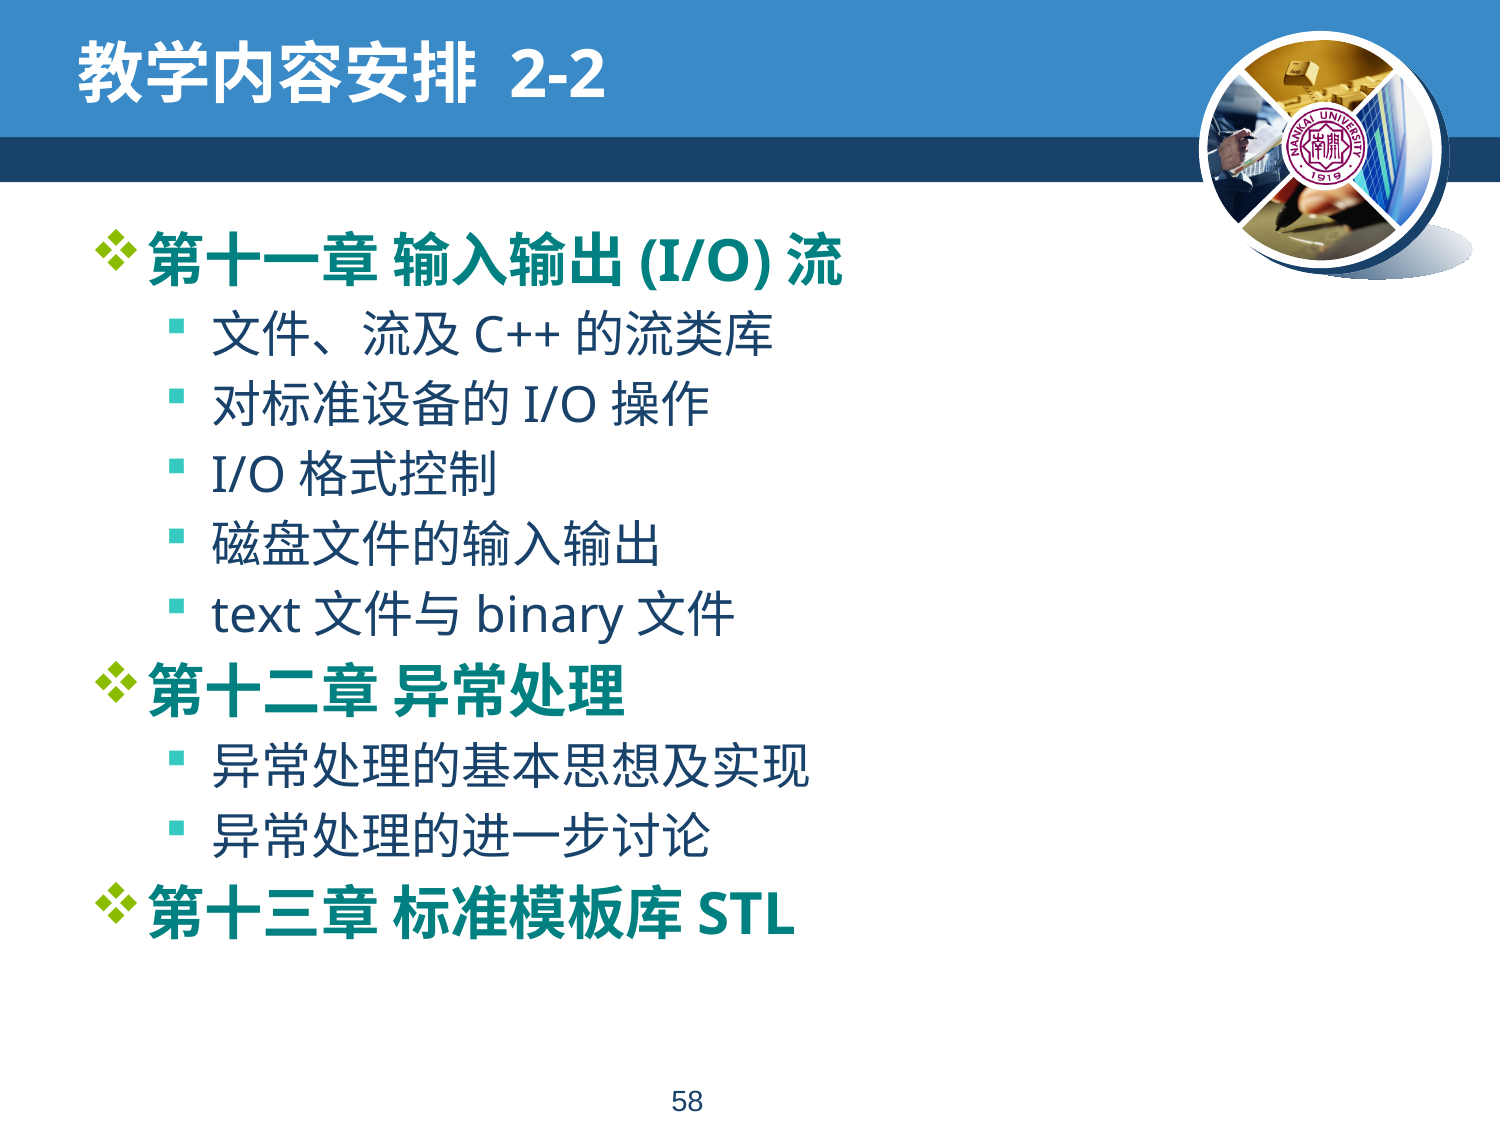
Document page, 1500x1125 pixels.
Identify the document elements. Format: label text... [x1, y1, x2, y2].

slide_number 57 [512, 1074, 863, 1114]
picture [1207, 40, 1433, 215]
list 第十一章 输入输出(I/O)流 文件、流及C++的流类库 对标准设备的I/O操作 I/O格式控制 磁盘文件的输入输出 text文件与binary文件 第十二章 异常处理 异常处理的基本思想及实现 异常处理的进一步讨论 第十三章 标准模板库STL [75, 215, 1425, 1106]
title 教学内容安排 2-2 [62, 24, 1275, 118]
